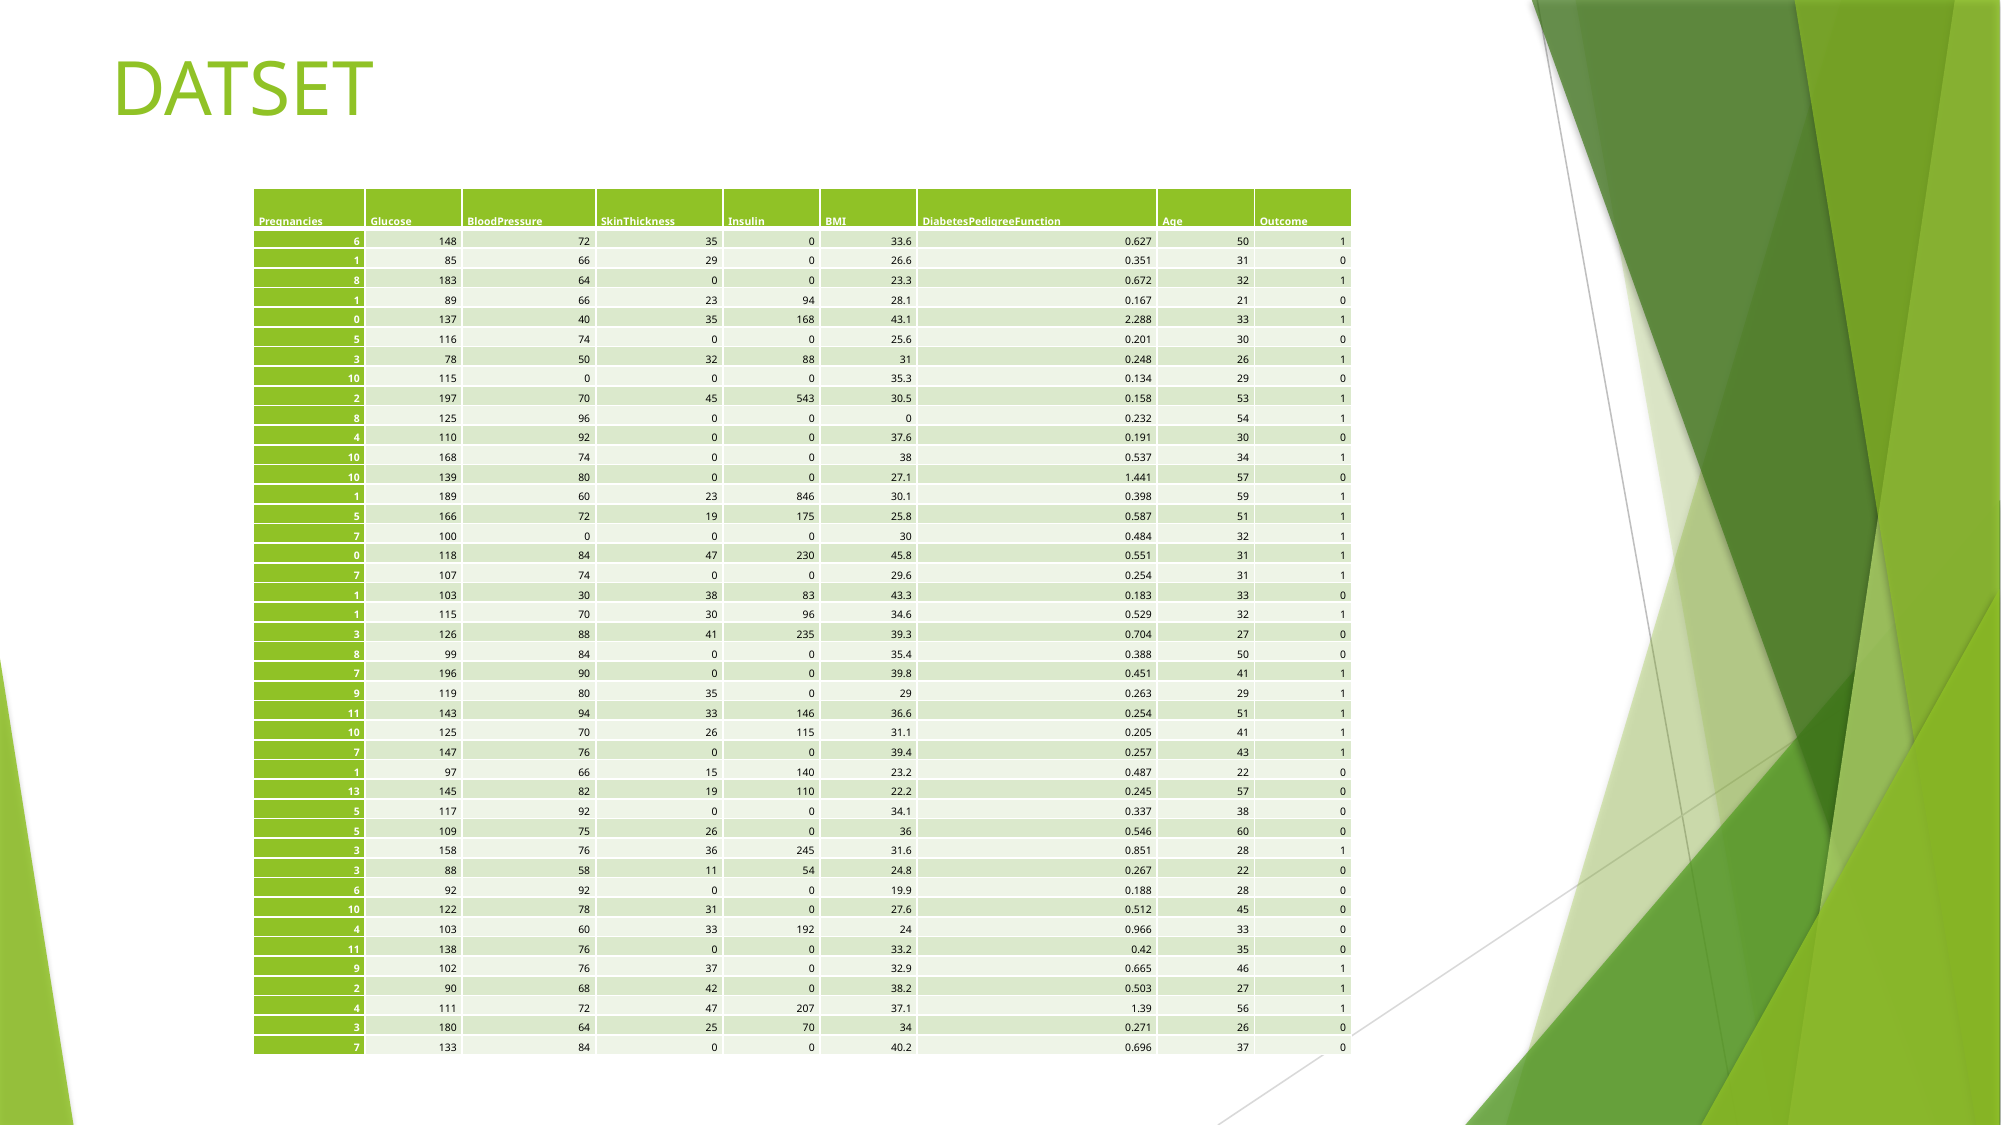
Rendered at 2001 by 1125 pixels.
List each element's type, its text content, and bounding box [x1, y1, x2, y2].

table_cell 109 [366, 819, 461, 837]
table_cell 1.441 [918, 465, 1156, 483]
table_cell 0.484 [918, 524, 1156, 542]
table_cell 1 [1255, 446, 1351, 464]
title DATSET [96, 75, 1522, 317]
table_cell 58 [463, 859, 595, 877]
table_cell 230 [724, 544, 819, 562]
table_cell 29.6 [821, 564, 916, 582]
table_cell 33 [1158, 918, 1254, 936]
table_cell 0 [1255, 918, 1351, 936]
table_cell 35 [1158, 937, 1254, 955]
table_cell 6 [254, 878, 364, 896]
table_header Glucose [366, 189, 461, 226]
table_cell 1 [254, 485, 364, 503]
table_cell 54 [724, 859, 819, 877]
table_cell 26 [1158, 347, 1254, 365]
table_cell 1 [1255, 996, 1351, 1014]
table_cell 30 [463, 583, 595, 601]
table_cell 0.191 [918, 426, 1156, 444]
table_cell 0.696 [918, 1036, 1156, 1054]
table_cell 84 [463, 642, 595, 660]
table_cell 0 [597, 446, 722, 464]
table_header Pregnancies [254, 189, 364, 226]
table_cell 60 [463, 485, 595, 503]
table_cell 39.3 [821, 623, 916, 641]
table_cell 32 [597, 347, 722, 365]
table_cell 43 [1158, 741, 1254, 759]
table_cell 85 [366, 249, 461, 267]
table_cell 0.672 [918, 269, 1156, 287]
table_cell 1 [1255, 839, 1351, 857]
table_cell 1 [1255, 957, 1351, 975]
table_cell 82 [463, 780, 595, 798]
table_cell 0 [597, 465, 722, 483]
table_header BMI [821, 189, 916, 226]
table_cell 0.851 [918, 839, 1156, 857]
table_cell 31.1 [821, 721, 916, 739]
table_cell 0.627 [918, 231, 1156, 247]
table_cell 115 [366, 367, 461, 385]
table_cell 207 [724, 996, 819, 1014]
table_cell 0 [597, 1036, 722, 1054]
table_cell 5 [254, 819, 364, 837]
table_cell 125 [366, 721, 461, 739]
table_cell 0 [724, 741, 819, 759]
table_cell 0 [724, 406, 819, 424]
table_cell 0.183 [918, 583, 1156, 601]
table_cell 0 [724, 1036, 819, 1054]
table_cell 76 [463, 741, 595, 759]
table_cell 0.254 [918, 564, 1156, 582]
table_cell 25.8 [821, 505, 916, 523]
table_cell 72 [463, 996, 595, 1014]
table_cell 0 [1255, 937, 1351, 955]
table_cell 99 [366, 642, 461, 660]
table_cell 34.1 [821, 800, 916, 818]
table_cell 92 [366, 878, 461, 896]
table_cell 7 [254, 1036, 364, 1054]
table_cell 0.351 [918, 249, 1156, 267]
table_cell 146 [724, 701, 819, 719]
table_cell 0 [724, 328, 819, 346]
table_cell 84 [463, 1036, 595, 1054]
table_cell 26 [1158, 1016, 1254, 1034]
table_cell 0.537 [918, 446, 1156, 464]
table_cell 47 [597, 996, 722, 1014]
table_cell 0.551 [918, 544, 1156, 562]
table_cell 32.9 [821, 957, 916, 975]
table_cell 1 [1255, 485, 1351, 503]
table_cell 0 [1255, 819, 1351, 837]
table_cell 30 [1158, 328, 1254, 346]
table_cell 0 [254, 308, 364, 326]
table_cell 30.1 [821, 485, 916, 503]
table_cell 26 [597, 721, 722, 739]
table_cell 0 [724, 682, 819, 700]
table_cell 25 [597, 1016, 722, 1034]
table_cell 3 [254, 859, 364, 877]
table_cell 0 [724, 819, 819, 837]
table_cell 147 [366, 741, 461, 759]
table_cell 1 [1255, 406, 1351, 424]
table_cell 166 [366, 505, 461, 523]
table_cell 110 [724, 780, 819, 798]
table_cell 168 [366, 446, 461, 464]
table_cell 0 [254, 544, 364, 562]
table_cell 1 [1255, 682, 1351, 700]
table_cell 8 [254, 406, 364, 424]
table_cell 7 [254, 662, 364, 680]
table_cell 39.4 [821, 741, 916, 759]
table_cell 7 [254, 524, 364, 542]
table_cell 0 [724, 800, 819, 818]
table_cell 0 [724, 642, 819, 660]
table_cell 0 [1255, 1016, 1351, 1034]
table_cell 31 [1158, 249, 1254, 267]
table_cell 34 [821, 1016, 916, 1034]
table_cell 57 [1158, 465, 1254, 483]
table_cell 1 [254, 603, 364, 621]
table_cell 96 [724, 603, 819, 621]
table_cell 0.503 [918, 977, 1156, 995]
table_cell 0 [724, 957, 819, 975]
table_cell 0 [1255, 623, 1351, 641]
table_cell 0 [1255, 859, 1351, 877]
table_cell 0 [1255, 1036, 1351, 1054]
table_cell 36.6 [821, 701, 916, 719]
table_cell 0 [1255, 426, 1351, 444]
table_cell 41 [1158, 662, 1254, 680]
table_cell 189 [366, 485, 461, 503]
table_cell 110 [366, 426, 461, 444]
table_cell 34 [1158, 446, 1254, 464]
table_cell 41 [1158, 721, 1254, 739]
table_cell 0.134 [918, 367, 1156, 385]
table_cell 0.248 [918, 347, 1156, 365]
table_cell 60 [463, 918, 595, 936]
table_cell 27 [1158, 977, 1254, 995]
table_cell 72 [463, 231, 595, 247]
table_cell 5 [254, 800, 364, 818]
table_cell 33.2 [821, 937, 916, 955]
table_cell 0 [597, 878, 722, 896]
table_cell 1 [1255, 741, 1351, 759]
table_cell 183 [366, 269, 461, 287]
table_cell 3 [254, 623, 364, 641]
table_cell 38 [821, 446, 916, 464]
table_cell 0.388 [918, 642, 1156, 660]
table_cell 0 [597, 662, 722, 680]
table_cell 19 [597, 505, 722, 523]
table_cell 94 [724, 288, 819, 306]
table_cell 35 [597, 231, 722, 247]
table_cell 0.263 [918, 682, 1156, 700]
table_cell 0 [1255, 780, 1351, 798]
table_cell 42 [597, 977, 722, 995]
table_cell 66 [463, 249, 595, 267]
table_cell 66 [463, 288, 595, 306]
table_cell 1.39 [918, 996, 1156, 1014]
table_cell 76 [463, 957, 595, 975]
table_cell 197 [366, 387, 461, 405]
table_cell 5 [254, 328, 364, 346]
table_cell 22 [1158, 760, 1254, 778]
table_cell 0.512 [918, 898, 1156, 916]
table_cell 0 [821, 406, 916, 424]
table_cell 0 [724, 977, 819, 995]
table_cell 46 [1158, 957, 1254, 975]
table_cell 70 [463, 387, 595, 405]
table_cell 70 [463, 721, 595, 739]
table_cell 1 [1255, 269, 1351, 287]
table_cell 6 [254, 231, 364, 247]
table_cell 0 [1255, 328, 1351, 346]
table_cell 72 [463, 505, 595, 523]
table_cell 148 [366, 231, 461, 247]
table_cell 0.665 [918, 957, 1156, 975]
table_cell 35.3 [821, 367, 916, 385]
table_cell 64 [463, 269, 595, 287]
table_cell 196 [366, 662, 461, 680]
table_cell 64 [463, 1016, 595, 1034]
table_cell 245 [724, 839, 819, 857]
table_cell 0.167 [918, 288, 1156, 306]
table_cell 21 [1158, 288, 1254, 306]
table_cell 37 [1158, 1036, 1254, 1054]
table_cell 10 [254, 367, 364, 385]
table_cell 35 [597, 682, 722, 700]
table_cell 0.232 [918, 406, 1156, 424]
table_cell 97 [366, 760, 461, 778]
table_cell 1 [1255, 544, 1351, 562]
table_cell 0 [724, 367, 819, 385]
table_cell 2.288 [918, 308, 1156, 326]
table_cell 0 [1255, 642, 1351, 660]
table_cell 28.1 [821, 288, 916, 306]
table_cell 0.529 [918, 603, 1156, 621]
table_cell 7 [254, 741, 364, 759]
table_cell 1 [1255, 231, 1351, 247]
table_cell 27.1 [821, 465, 916, 483]
table_cell 51 [1158, 701, 1254, 719]
table_cell 0 [597, 328, 722, 346]
table_cell 36 [597, 839, 722, 857]
table_cell 29 [1158, 367, 1254, 385]
table_cell 1 [1255, 603, 1351, 621]
table_cell 47 [597, 544, 722, 562]
table_cell 0 [724, 269, 819, 287]
table_cell 32 [1158, 603, 1254, 621]
table_cell 235 [724, 623, 819, 641]
table_cell 138 [366, 937, 461, 955]
table_cell 0.42 [918, 937, 1156, 955]
table_cell 0 [1255, 465, 1351, 483]
table_cell 1 [1255, 505, 1351, 523]
table_cell 33 [1158, 583, 1254, 601]
table_cell 115 [724, 721, 819, 739]
table_cell 1 [1255, 524, 1351, 542]
table_cell 0 [1255, 583, 1351, 601]
table_cell 0 [724, 465, 819, 483]
table_cell 45 [597, 387, 722, 405]
table_cell 24 [821, 918, 916, 936]
table_cell 15 [597, 760, 722, 778]
table_cell 28 [1158, 878, 1254, 896]
table_cell 94 [463, 701, 595, 719]
table_cell 1 [254, 288, 364, 306]
table_cell 0 [724, 564, 819, 582]
table_cell 35.4 [821, 642, 916, 660]
table_cell 103 [366, 583, 461, 601]
table_cell 9 [254, 957, 364, 975]
table_cell 1 [1255, 387, 1351, 405]
table_cell 89 [366, 288, 461, 306]
table_cell 31 [821, 347, 916, 365]
table_cell 50 [463, 347, 595, 365]
table_cell 0.245 [918, 780, 1156, 798]
table_cell 0 [724, 662, 819, 680]
table_cell 0 [597, 269, 722, 287]
table_cell 11 [597, 859, 722, 877]
table_cell 0 [463, 367, 595, 385]
table_cell 0 [724, 249, 819, 267]
table_cell 27 [1158, 623, 1254, 641]
table_cell 7 [254, 564, 364, 582]
table_cell 83 [724, 583, 819, 601]
table_cell 24.8 [821, 859, 916, 877]
table_cell 126 [366, 623, 461, 641]
table_cell 29 [821, 682, 916, 700]
table_cell 30 [597, 603, 722, 621]
table_cell 32 [1158, 524, 1254, 542]
table_cell 50 [1158, 642, 1254, 660]
table_cell 68 [463, 977, 595, 995]
table_cell 137 [366, 308, 461, 326]
table_cell 3 [254, 1016, 364, 1034]
table_cell 59 [1158, 485, 1254, 503]
table_cell 175 [724, 505, 819, 523]
table_cell 37 [597, 957, 722, 975]
table_cell 102 [366, 957, 461, 975]
table_cell 0 [597, 406, 722, 424]
table_cell 0 [1255, 878, 1351, 896]
table_cell 23.2 [821, 760, 916, 778]
table_cell 45 [1158, 898, 1254, 916]
table_cell 11 [254, 937, 364, 955]
table_header Age [1158, 189, 1254, 226]
table_cell 107 [366, 564, 461, 582]
table_cell 28 [1158, 839, 1254, 857]
table_cell 3 [254, 839, 364, 857]
table_cell 33 [1158, 308, 1254, 326]
table_cell 37.6 [821, 426, 916, 444]
table_cell 38.2 [821, 977, 916, 995]
table_cell 1 [254, 249, 364, 267]
table_cell 41 [597, 623, 722, 641]
table_cell 37.1 [821, 996, 916, 1014]
table_cell 50 [1158, 231, 1254, 247]
table_cell 0 [597, 741, 722, 759]
table_cell 70 [724, 1016, 819, 1034]
table_cell 29 [597, 249, 722, 267]
table_cell 1 [1255, 721, 1351, 739]
table_cell 158 [366, 839, 461, 857]
table_cell 92 [463, 426, 595, 444]
table_cell 846 [724, 485, 819, 503]
table_cell 103 [366, 918, 461, 936]
table_cell 31 [1158, 564, 1254, 582]
table_cell 10 [254, 465, 364, 483]
table_cell 0.201 [918, 328, 1156, 346]
table_cell 0.205 [918, 721, 1156, 739]
table_cell 23.3 [821, 269, 916, 287]
table_cell 53 [1158, 387, 1254, 405]
table_cell 543 [724, 387, 819, 405]
table_cell 66 [463, 760, 595, 778]
table_cell 92 [463, 878, 595, 896]
table_cell 70 [463, 603, 595, 621]
table_cell 19.9 [821, 878, 916, 896]
table_cell 90 [463, 662, 595, 680]
table_cell 40.2 [821, 1036, 916, 1054]
table_cell 33.6 [821, 231, 916, 247]
table_cell 31 [1158, 544, 1254, 562]
table_cell 0.704 [918, 623, 1156, 641]
table_cell 0 [597, 800, 722, 818]
table_cell 0 [597, 937, 722, 955]
table_cell 1 [1255, 662, 1351, 680]
table_cell 4 [254, 996, 364, 1014]
table_cell 0.451 [918, 662, 1156, 680]
table_cell 40 [463, 308, 595, 326]
table_cell 0 [463, 524, 595, 542]
table_cell 10 [254, 898, 364, 916]
table_cell 57 [1158, 780, 1254, 798]
table_cell 0 [724, 937, 819, 955]
table_cell 0.966 [918, 918, 1156, 936]
table_cell 56 [1158, 996, 1254, 1014]
table_cell 88 [724, 347, 819, 365]
table_cell 8 [254, 269, 364, 287]
table_cell 32 [1158, 269, 1254, 287]
table_header BloodPressure [463, 189, 595, 226]
table_cell 36 [821, 819, 916, 837]
table_cell 4 [254, 426, 364, 444]
table_cell 74 [463, 564, 595, 582]
table_cell 96 [463, 406, 595, 424]
table_cell 143 [366, 701, 461, 719]
table_cell 0 [1255, 760, 1351, 778]
table_cell 29 [1158, 682, 1254, 700]
table_cell 0.587 [918, 505, 1156, 523]
table_header Outcome [1255, 189, 1351, 226]
table_cell 1 [1255, 308, 1351, 326]
table_cell 140 [724, 760, 819, 778]
table_cell 180 [366, 1016, 461, 1034]
table_cell 0 [724, 426, 819, 444]
table_cell 1 [1255, 701, 1351, 719]
table_cell 92 [463, 800, 595, 818]
table_cell 54 [1158, 406, 1254, 424]
table_cell 0.487 [918, 760, 1156, 778]
table_cell 88 [463, 623, 595, 641]
table_cell 22.2 [821, 780, 916, 798]
table_cell 192 [724, 918, 819, 936]
table_cell 0.271 [918, 1016, 1156, 1034]
table_cell 0 [1255, 249, 1351, 267]
table_cell 117 [366, 800, 461, 818]
table_cell 1 [1255, 347, 1351, 365]
table_cell 0.337 [918, 800, 1156, 818]
table_cell 31 [597, 898, 722, 916]
table_cell 3 [254, 347, 364, 365]
table_cell 0.158 [918, 387, 1156, 405]
table_cell 30 [821, 524, 916, 542]
table_cell 0 [724, 878, 819, 896]
table_cell 2 [254, 387, 364, 405]
table_cell 27.6 [821, 898, 916, 916]
table_cell 145 [366, 780, 461, 798]
table_cell 30 [1158, 426, 1254, 444]
table_cell 10 [254, 446, 364, 464]
table_cell 0.267 [918, 859, 1156, 877]
table_cell 0 [724, 446, 819, 464]
table_header DiabetesPedigreeFunction [918, 189, 1156, 226]
table_cell 34.6 [821, 603, 916, 621]
table_cell 23 [597, 288, 722, 306]
table_cell 0 [1255, 800, 1351, 818]
table_cell 51 [1158, 505, 1254, 523]
table_cell 1 [254, 760, 364, 778]
table_cell 11 [254, 701, 364, 719]
table_cell 0.254 [918, 701, 1156, 719]
table_cell 78 [366, 347, 461, 365]
table_cell 23 [597, 485, 722, 503]
table_cell 78 [463, 898, 595, 916]
table_cell 43.1 [821, 308, 916, 326]
table_cell 38 [597, 583, 722, 601]
table_cell 90 [366, 977, 461, 995]
table_cell 31.6 [821, 839, 916, 857]
table_cell 133 [366, 1036, 461, 1054]
table_cell 0 [724, 898, 819, 916]
table_cell 118 [366, 544, 461, 562]
table_cell 0.398 [918, 485, 1156, 503]
table_cell 33 [597, 701, 722, 719]
text_box DATASET [0, 0, 2000, 75]
table_cell 0 [1255, 288, 1351, 306]
table_cell 19 [597, 780, 722, 798]
table_cell 0 [597, 564, 722, 582]
table_cell 1 [1255, 977, 1351, 995]
table_cell 0 [1255, 898, 1351, 916]
table_cell 74 [463, 328, 595, 346]
table_cell 0 [1255, 367, 1351, 385]
table_cell 116 [366, 328, 461, 346]
table_cell 0 [724, 524, 819, 542]
table_cell 100 [366, 524, 461, 542]
table_cell 4 [254, 918, 364, 936]
table_cell 111 [366, 996, 461, 1014]
table_cell 0.546 [918, 819, 1156, 837]
table_cell 0 [597, 426, 722, 444]
table_cell 115 [366, 603, 461, 621]
table_cell 10 [254, 721, 364, 739]
table_cell 33 [597, 918, 722, 936]
table_cell 80 [463, 465, 595, 483]
table_cell 45.8 [821, 544, 916, 562]
table_cell 0 [597, 367, 722, 385]
table_cell 0.257 [918, 741, 1156, 759]
table_cell 88 [366, 859, 461, 877]
table_cell 60 [1158, 819, 1254, 837]
table_cell 139 [366, 465, 461, 483]
table_cell 5 [254, 505, 364, 523]
table_cell 22 [1158, 859, 1254, 877]
table_cell 74 [463, 446, 595, 464]
table_cell 43.3 [821, 583, 916, 601]
table_cell 8 [254, 642, 364, 660]
table_cell 35 [597, 308, 722, 326]
table_cell 122 [366, 898, 461, 916]
table_header SkinThickness [597, 189, 722, 226]
table_cell 76 [463, 937, 595, 955]
table_cell 26 [597, 819, 722, 837]
table_cell 0.188 [918, 878, 1156, 896]
table_cell 1 [254, 583, 364, 601]
table_cell 13 [254, 780, 364, 798]
table_cell 80 [463, 682, 595, 700]
table_cell 119 [366, 682, 461, 700]
table_cell 76 [463, 839, 595, 857]
table_cell 75 [463, 819, 595, 837]
table_cell 84 [463, 544, 595, 562]
table_cell 9 [254, 682, 364, 700]
table_header Insulin [724, 189, 819, 226]
table_cell 0 [597, 642, 722, 660]
table_cell 39.8 [821, 662, 916, 680]
table_cell 38 [1158, 800, 1254, 818]
table_cell 125 [366, 406, 461, 424]
table_cell 168 [724, 308, 819, 326]
table_cell 26.6 [821, 249, 916, 267]
table_cell 0 [597, 524, 722, 542]
table_cell 30.5 [821, 387, 916, 405]
table_cell 1 [1255, 564, 1351, 582]
table_cell 0 [724, 231, 819, 247]
table_cell 2 [254, 977, 364, 995]
table_cell 25.6 [821, 328, 916, 346]
